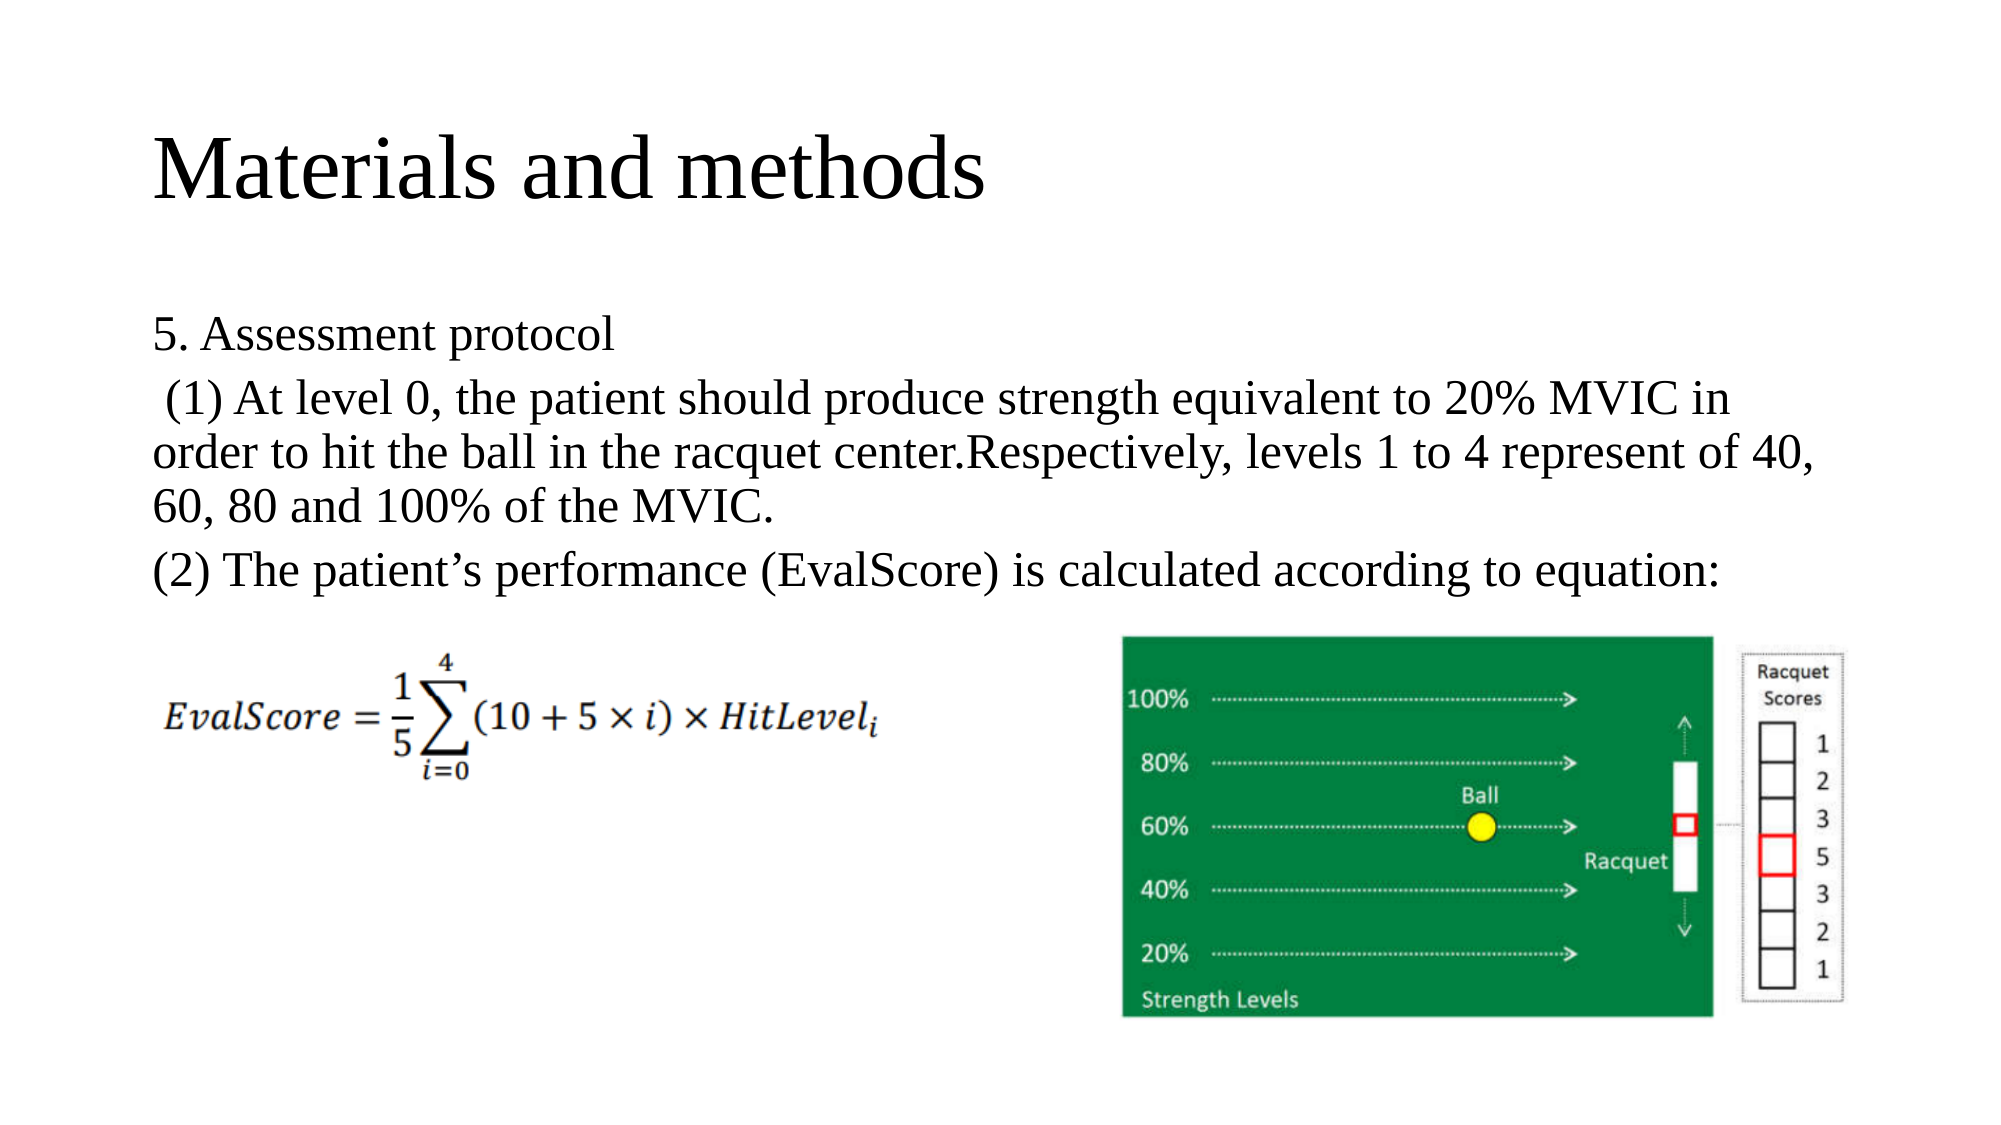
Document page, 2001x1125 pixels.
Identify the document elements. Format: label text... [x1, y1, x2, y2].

title Materials and methods [137, 59, 1863, 278]
picture [137, 621, 932, 814]
list 5. Assessment protocol (1) At level 0, the patient should produce strength equivalent to 20% MVIC in order to hit the ball in the racquet center.Respectively, levels 1 to 4 represent of 40, 60, 80 and 100% of the MVIC. (2) The patient’s performance (EvalScore) is calculated according to equation: [137, 299, 1863, 1014]
picture [1107, 621, 1863, 1032]
